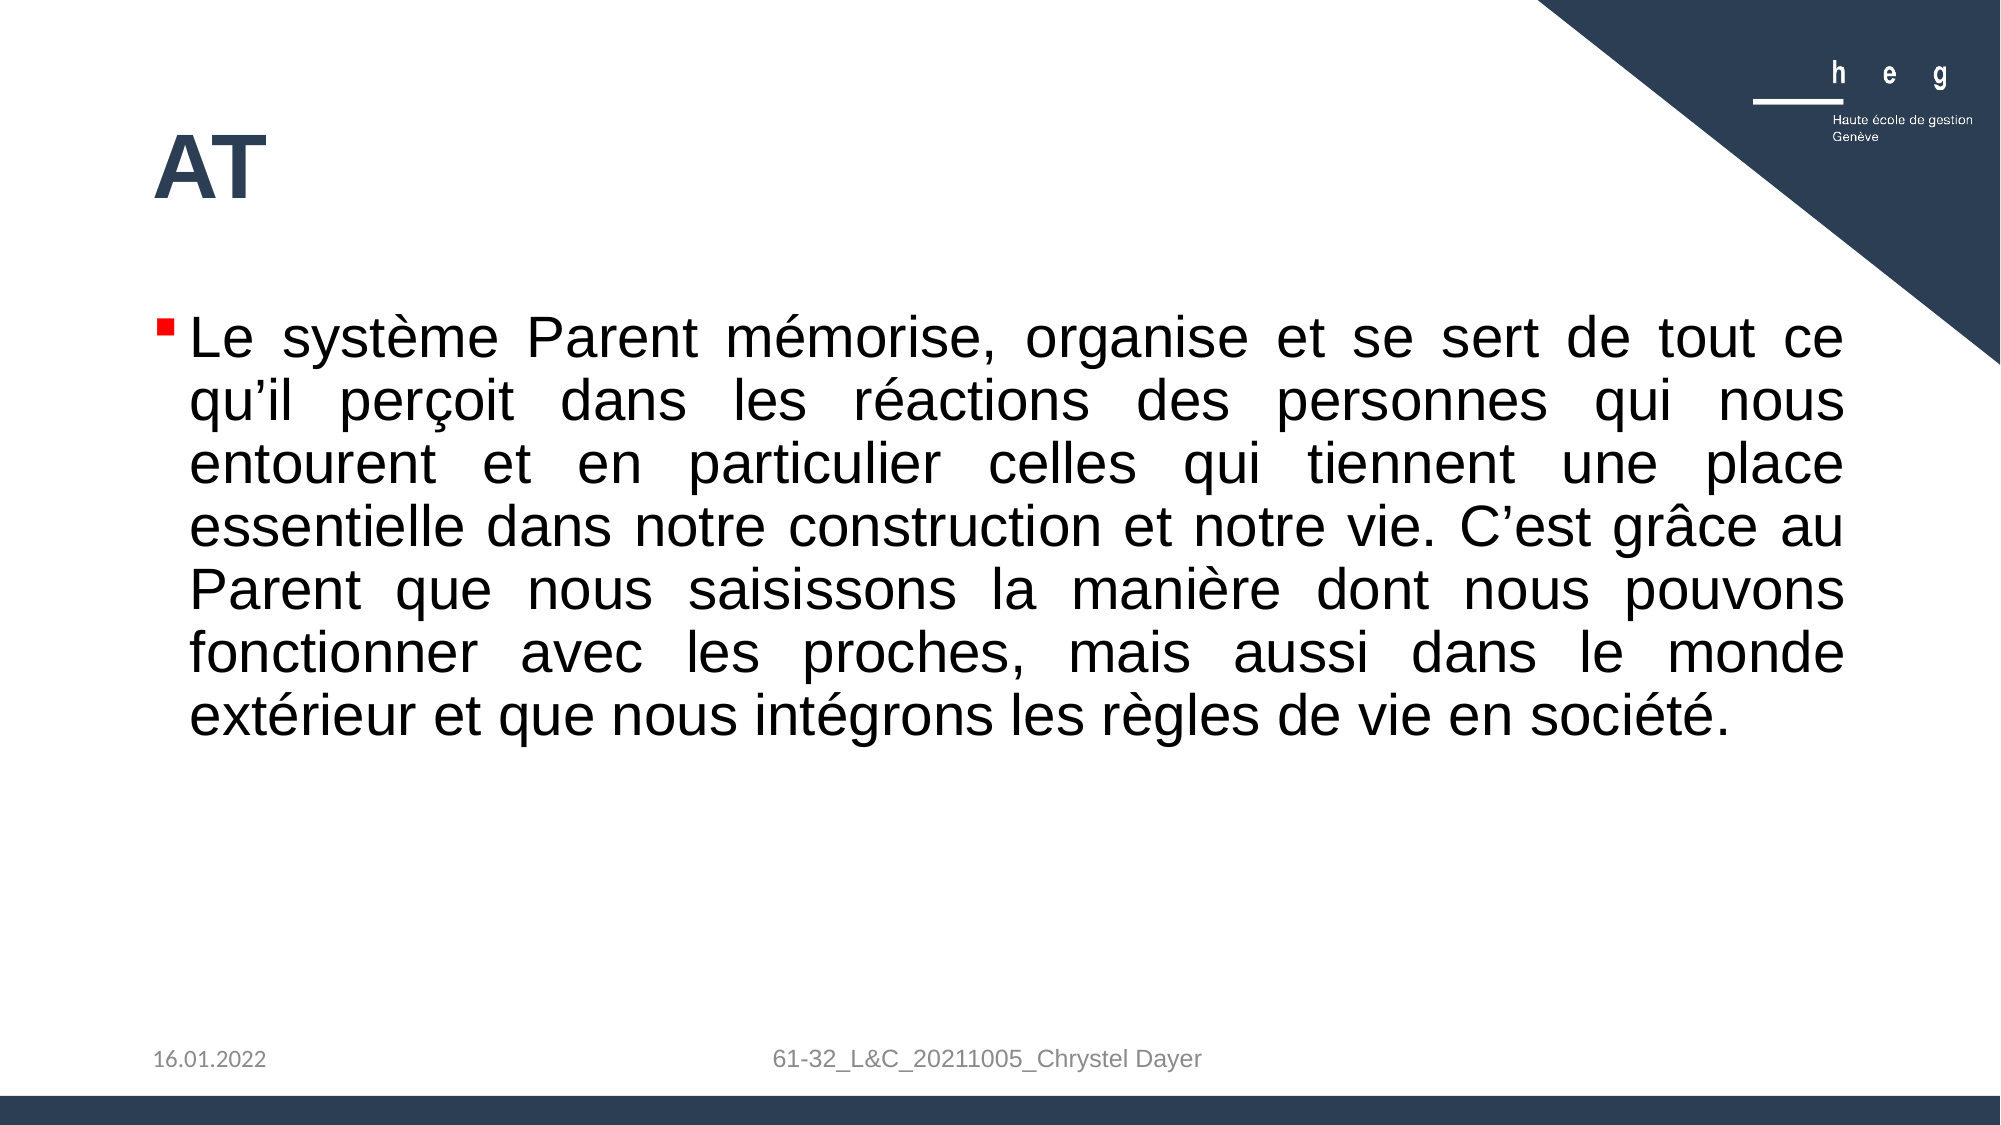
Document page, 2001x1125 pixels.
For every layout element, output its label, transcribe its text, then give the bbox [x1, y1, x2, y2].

picture [1753, 60, 1972, 141]
title AT [137, 59, 1600, 278]
footer 61-32_L&C_20211005_Chrystel Dayer [650, 1027, 1326, 1088]
list Le système Parent mémorise, organise et se sert de tout ce qu’il perçoit dans les réactions des personnes qui nous entourent et en particulier celles qui tiennent une place essentielle dans notre construction et notre vie. C’est grâce au Parent que nous saisissons la manière dont nous pouvons fonctionner avec les proches, mais aussi dans le monde extérieur et que nous intégrons les règles de vie en société. [137, 299, 1863, 977]
